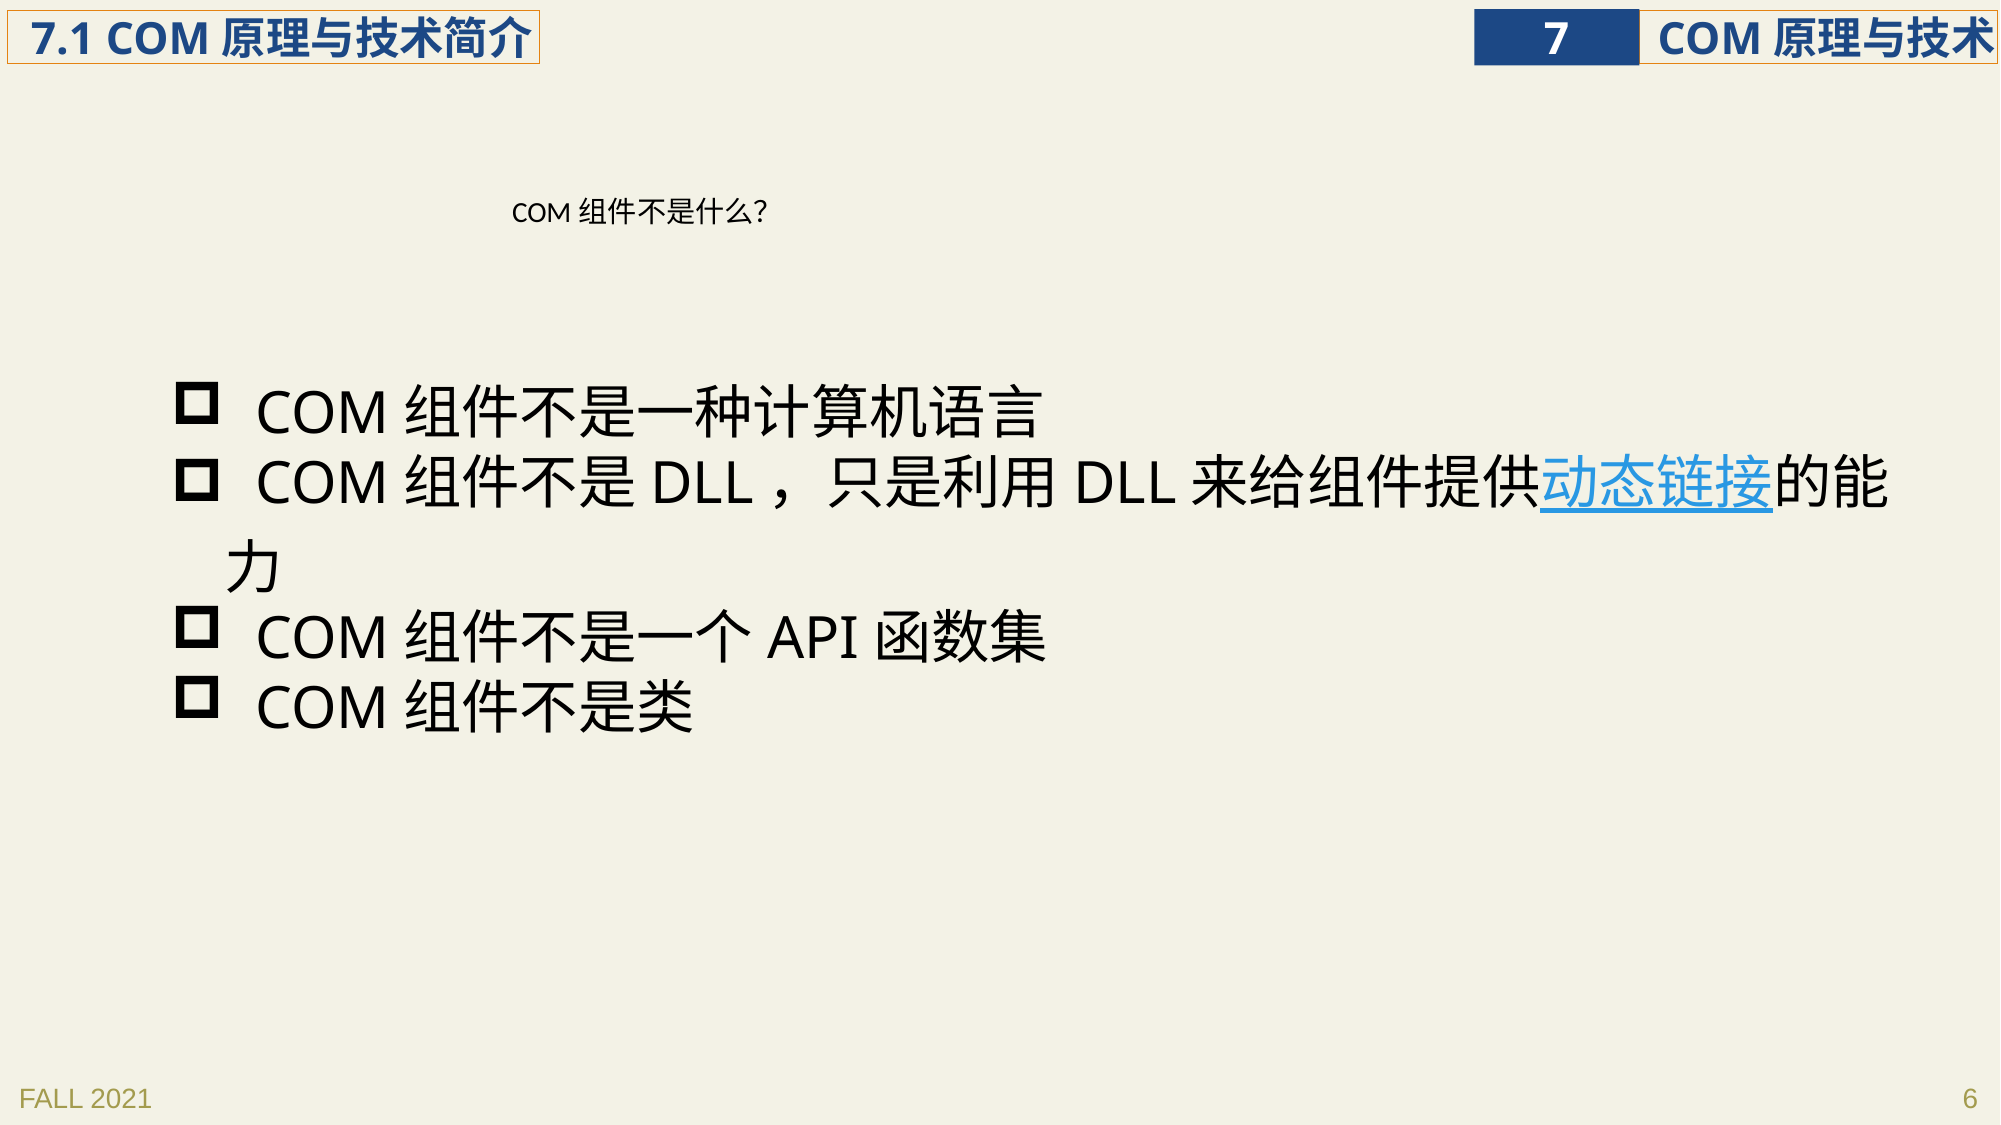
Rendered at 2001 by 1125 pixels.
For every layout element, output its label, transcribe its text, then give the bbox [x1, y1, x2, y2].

list COM组件不是一种计算机语言 COM组件不是DLL，只是利用DLL来给组件提供动态链接的能力 COM组件不是一个API函数集 COM组件不是类 [142, 370, 1913, 784]
title COM组件不是什么？ [500, 152, 1498, 271]
